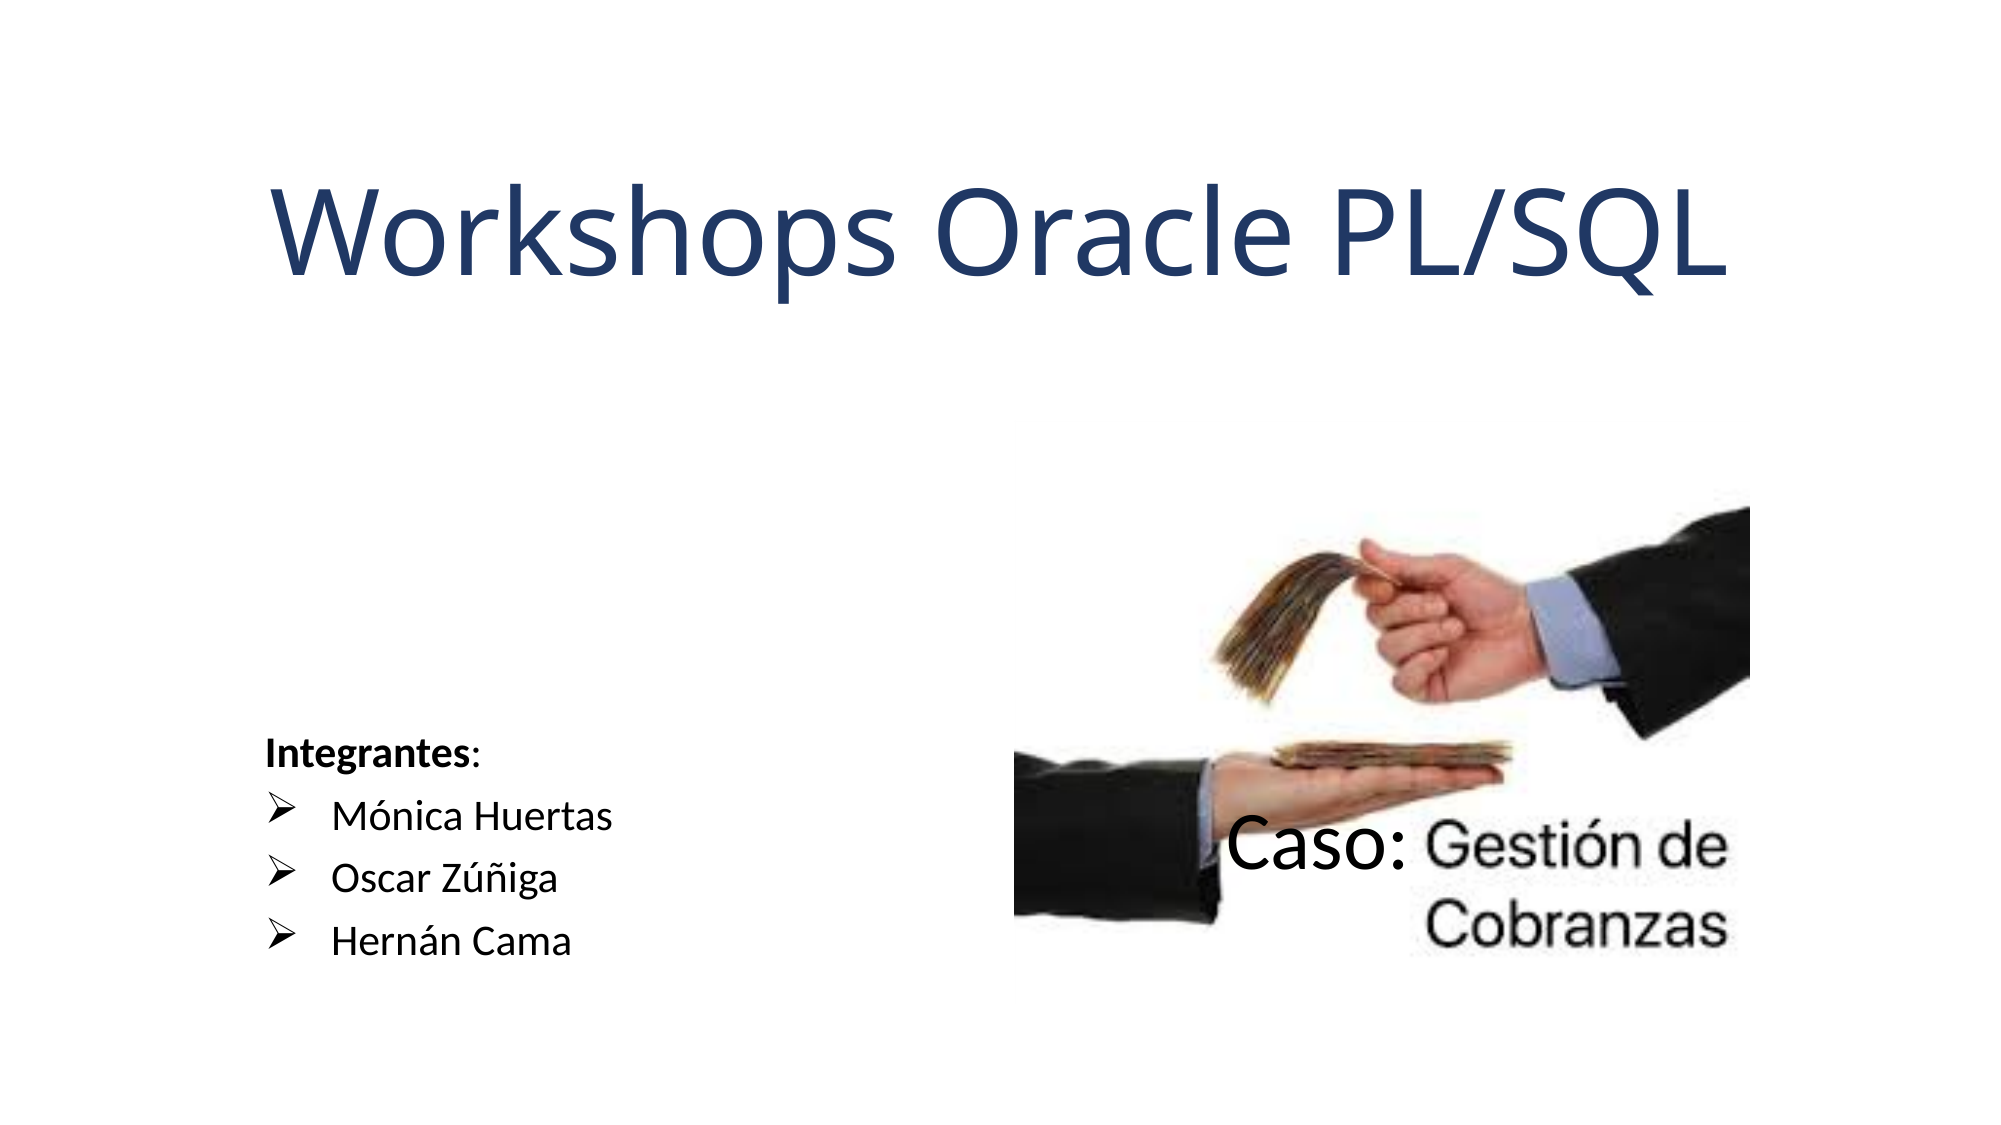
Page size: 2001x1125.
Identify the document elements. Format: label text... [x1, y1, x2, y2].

picture [1014, 420, 1750, 1004]
title Workshops Oracle PL/SQL [249, 160, 1750, 309]
text_box Integrantes: Mónica Huertas Oscar Zúñiga Hernán Cama [249, 722, 887, 973]
